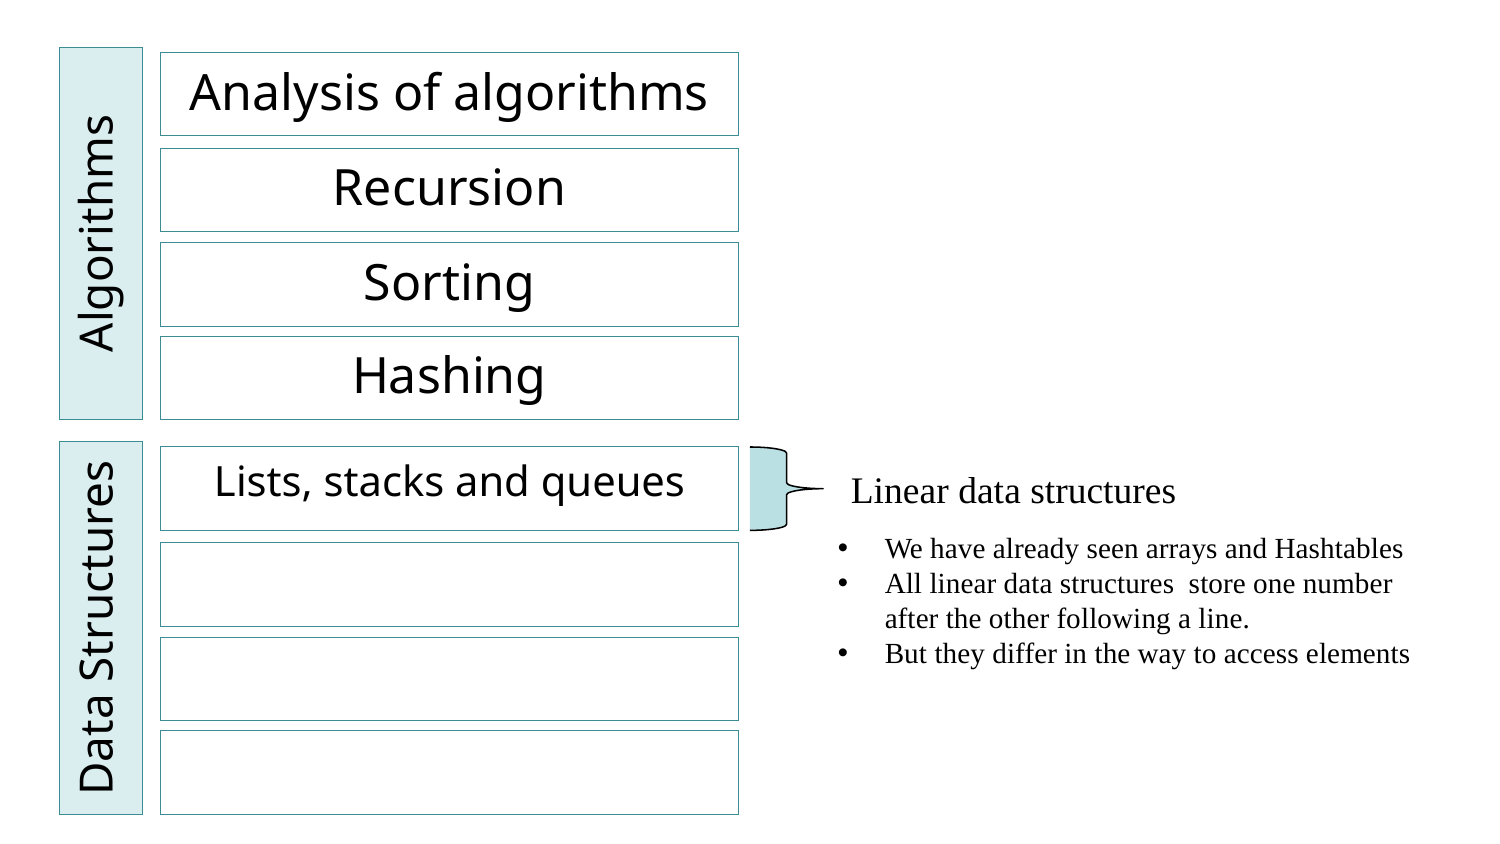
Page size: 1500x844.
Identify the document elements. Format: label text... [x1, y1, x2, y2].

text_box We have already seen arrays and Hashtables All linear data structures store one number after the other following a line. But they differ in the way to access elements [823, 522, 1467, 678]
text_box [160, 730, 739, 815]
text_box [160, 542, 739, 627]
list Analysis of algorithms [160, 52, 739, 136]
text_box Sorting [160, 242, 739, 327]
text_box [160, 637, 739, 721]
text_box Recursion [160, 148, 739, 232]
text_box Algorithms [59, 47, 143, 420]
text_box Data Structures [59, 441, 143, 815]
text_box Hashing [160, 336, 739, 420]
text_box [749, 446, 824, 531]
text_box Linear data structures [836, 458, 1202, 519]
text_box Lists, stacks and queues [160, 446, 739, 531]
